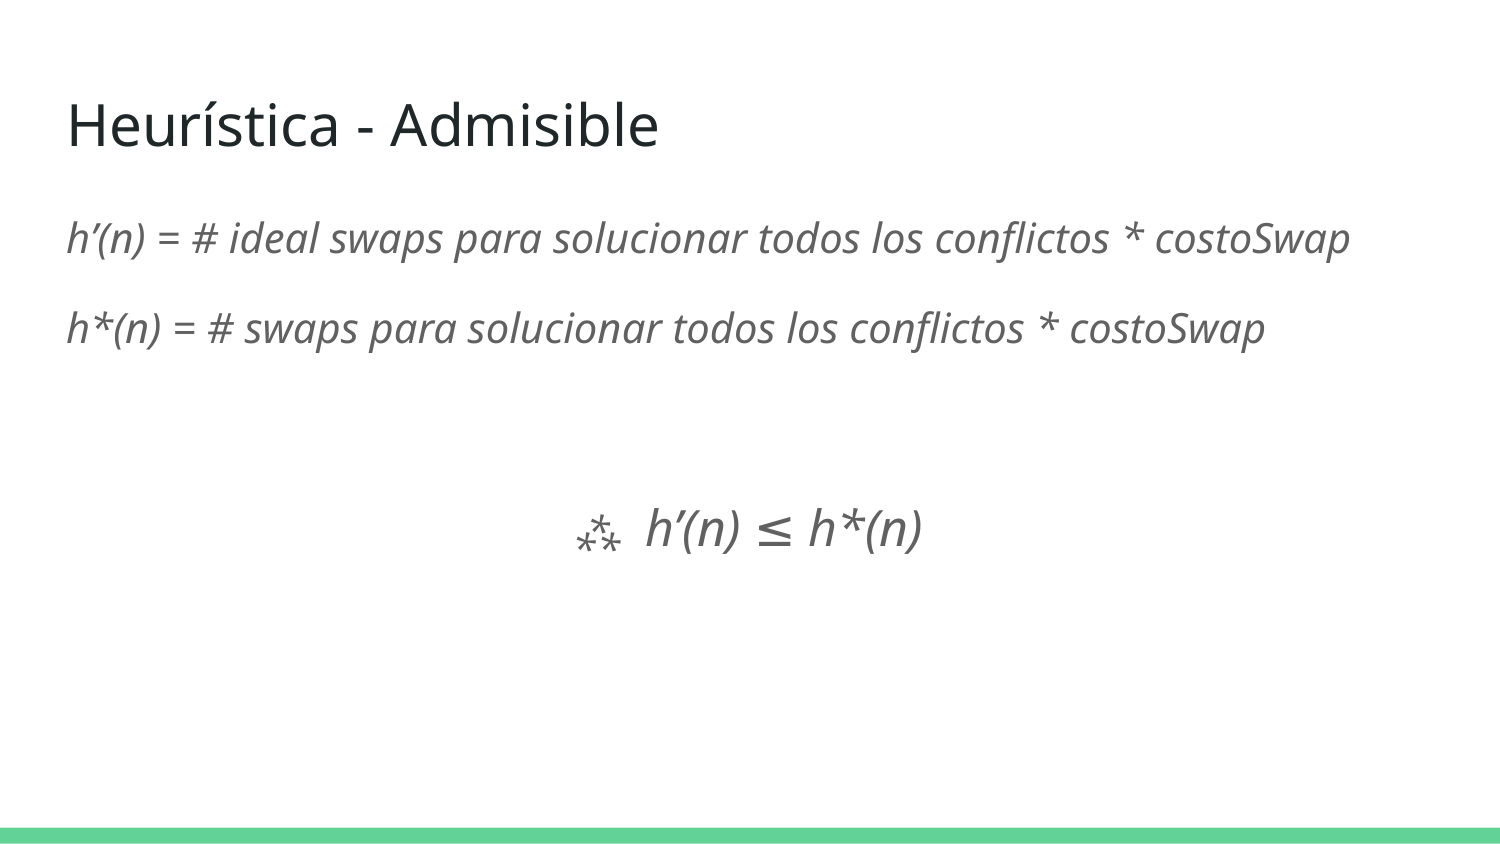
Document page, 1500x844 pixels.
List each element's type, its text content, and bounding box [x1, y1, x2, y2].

title Heurística - Admisible [51, 72, 1449, 167]
list h’(n) = # ideal swaps para solucionar todos los conflictos * costoSwap h*(n) = # swaps para solucionar todos los conflictos * costoSwap ⁂ h’(n) ≤ h*(n) [51, 189, 1449, 819]
